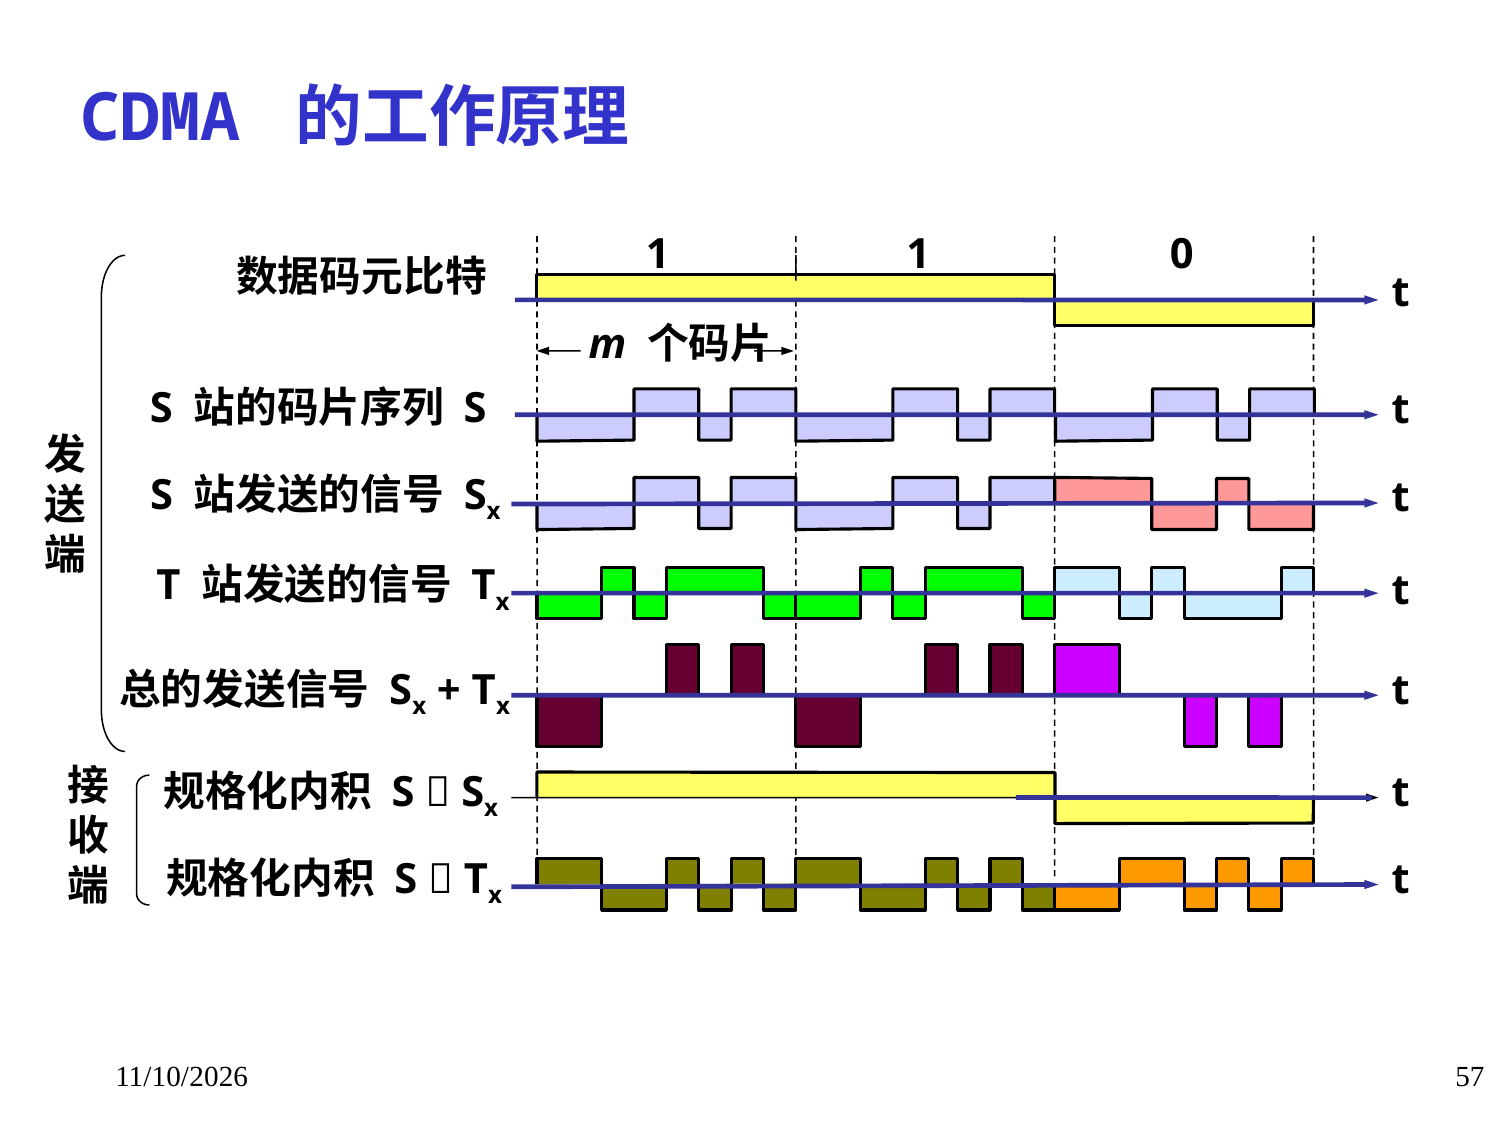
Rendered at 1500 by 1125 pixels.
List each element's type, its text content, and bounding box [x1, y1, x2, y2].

title CDMA 的工作原理 [64, 30, 1344, 197]
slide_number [100, 1049, 414, 1125]
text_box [29, 219, 1424, 917]
slide_number 57 [624, 1049, 1500, 1125]
